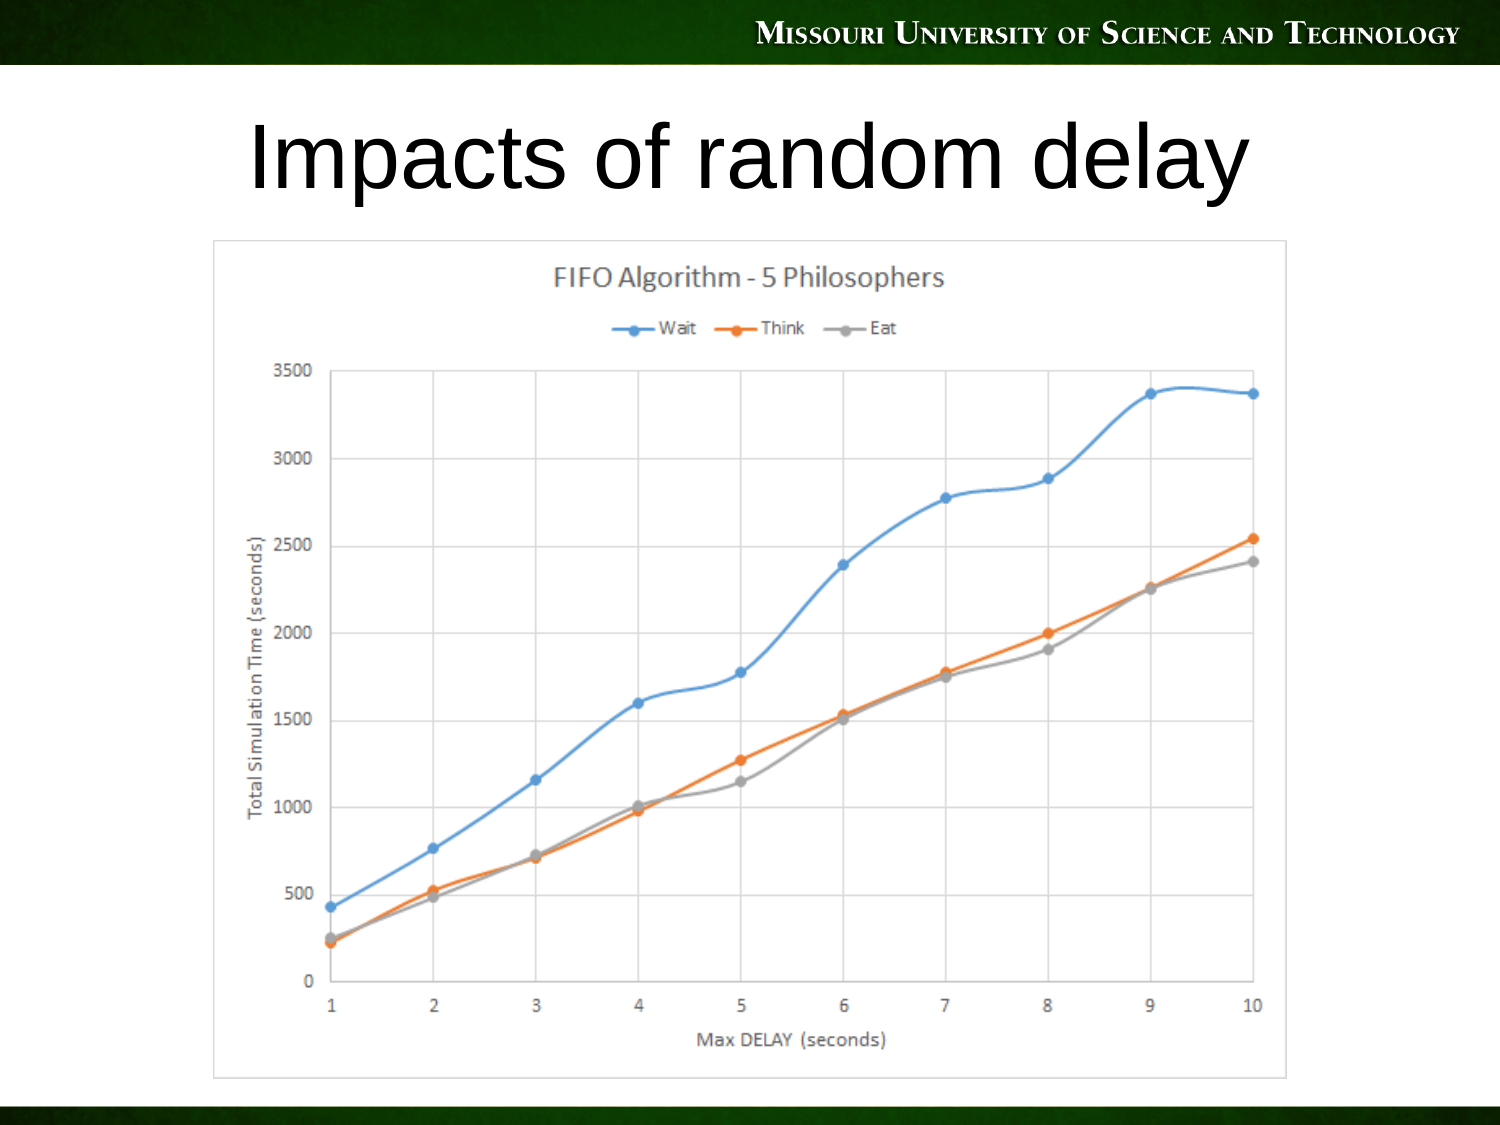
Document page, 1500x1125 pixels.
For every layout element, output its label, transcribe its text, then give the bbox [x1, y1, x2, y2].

picture [0, 0, 1500, 1125]
title Impacts of random delay [75, 58, 1425, 246]
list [212, 240, 1287, 1079]
